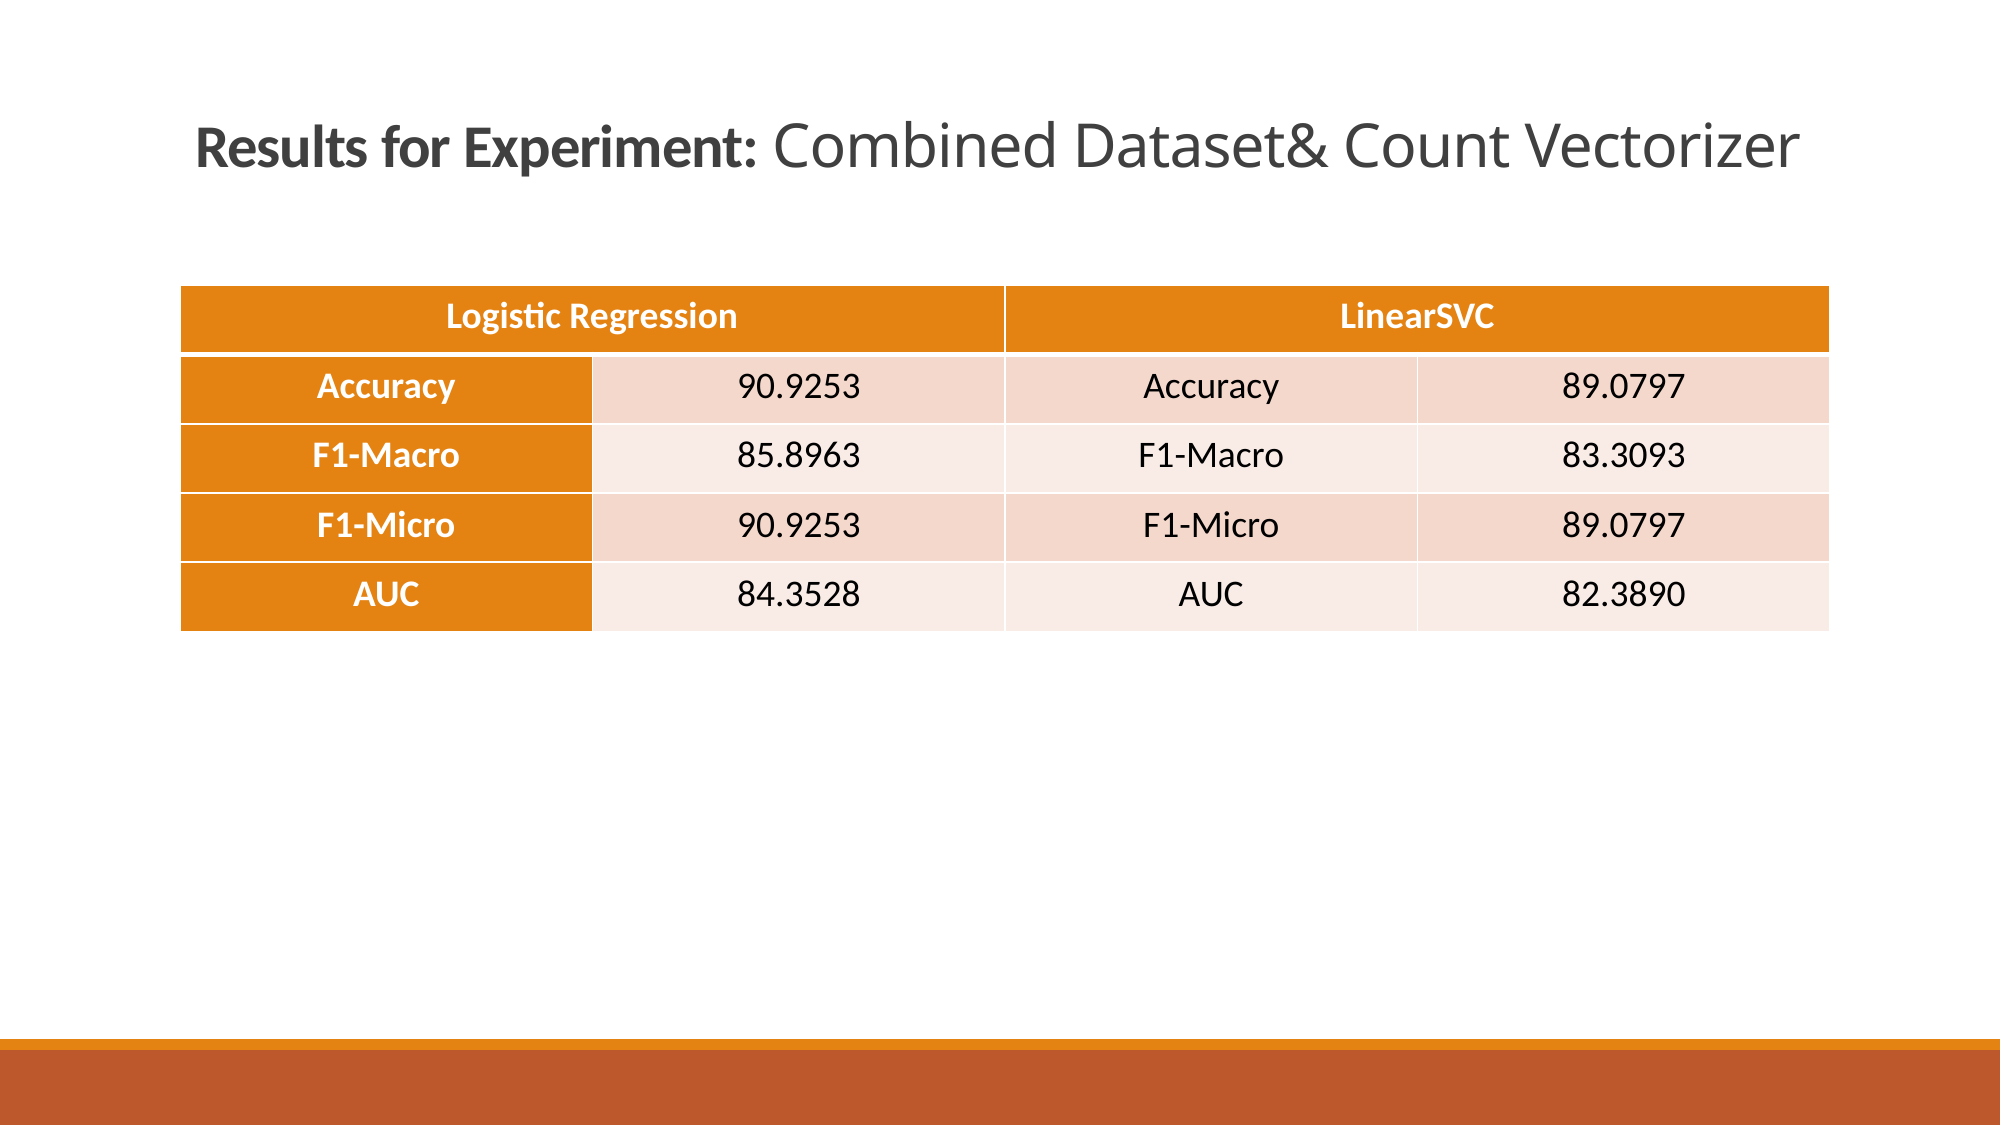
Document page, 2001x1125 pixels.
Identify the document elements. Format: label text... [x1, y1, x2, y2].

table_cell 90.9253 [593, 357, 1004, 423]
table_cell F1-Macro [181, 425, 592, 492]
table_cell F1-Micro [181, 494, 592, 561]
table_cell Accuracy [181, 357, 592, 423]
table_cell F1-Macro [1006, 425, 1417, 492]
table_cell 84.3528 [593, 563, 1004, 631]
table_header Logistic Regression [181, 286, 1004, 352]
table_cell AUC [181, 563, 592, 631]
table_cell AUC [1006, 563, 1417, 631]
table_cell 85.8963 [593, 425, 1004, 492]
table_cell 89.0797 [1418, 357, 1829, 423]
table_cell 83.3093 [1418, 425, 1829, 492]
title Results for Experiment: Combined Dataset& Count Vectorizer [180, 47, 1830, 284]
table_cell Accuracy [1006, 357, 1417, 423]
table_cell 89.0797 [1418, 494, 1829, 561]
table_cell 82.3890 [1418, 563, 1829, 631]
table_cell F1-Micro [1006, 494, 1417, 561]
table_cell 90.9253 [593, 494, 1004, 561]
table_header LinearSVC [1006, 286, 1829, 352]
